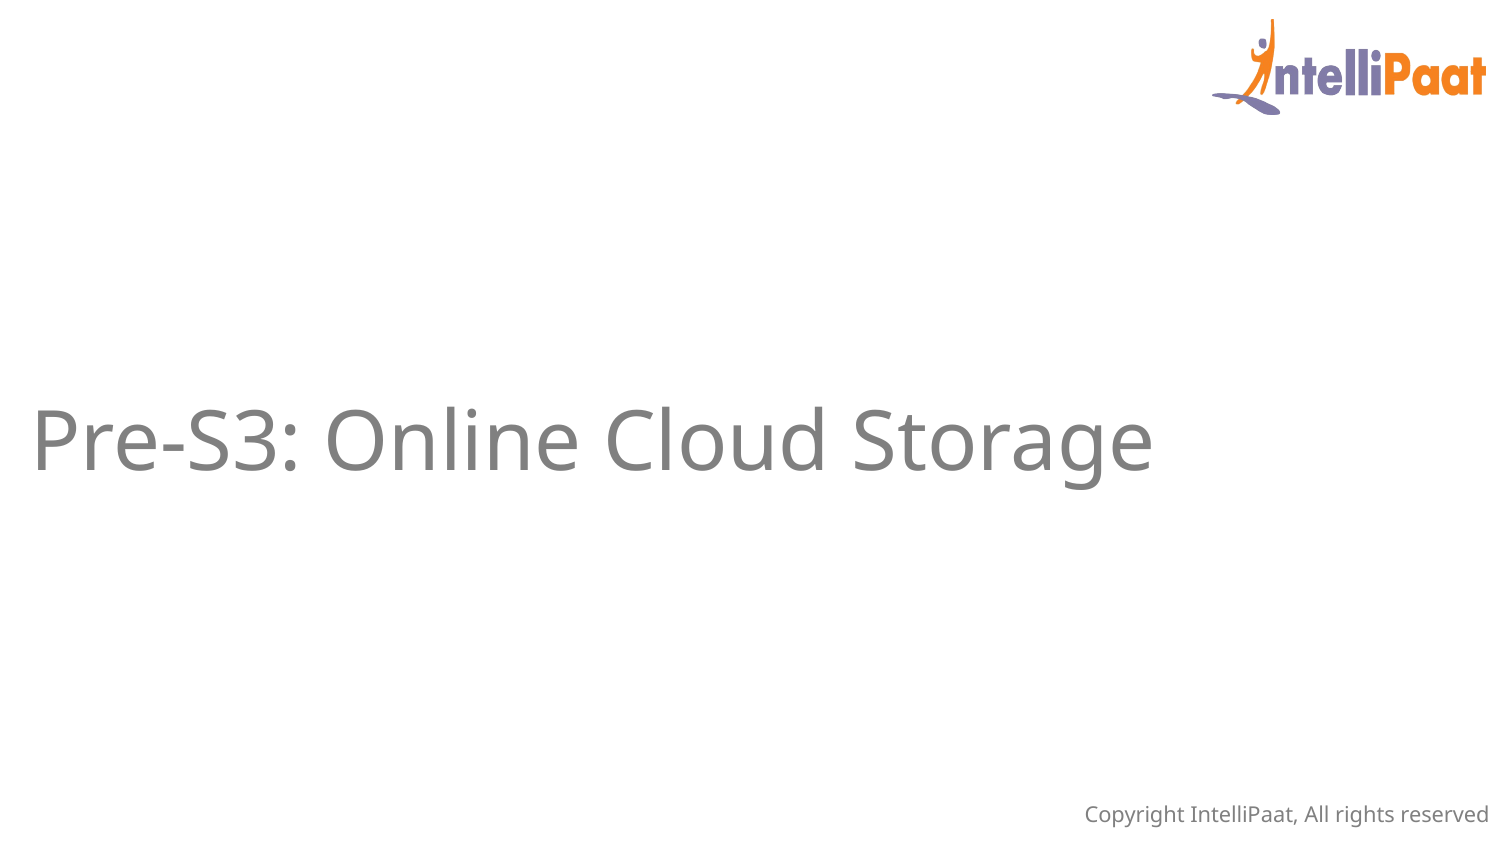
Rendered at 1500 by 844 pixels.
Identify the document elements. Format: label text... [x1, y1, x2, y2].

list Pre-S3: Online Cloud Storage [15, 351, 1187, 527]
picture [1212, 19, 1486, 115]
